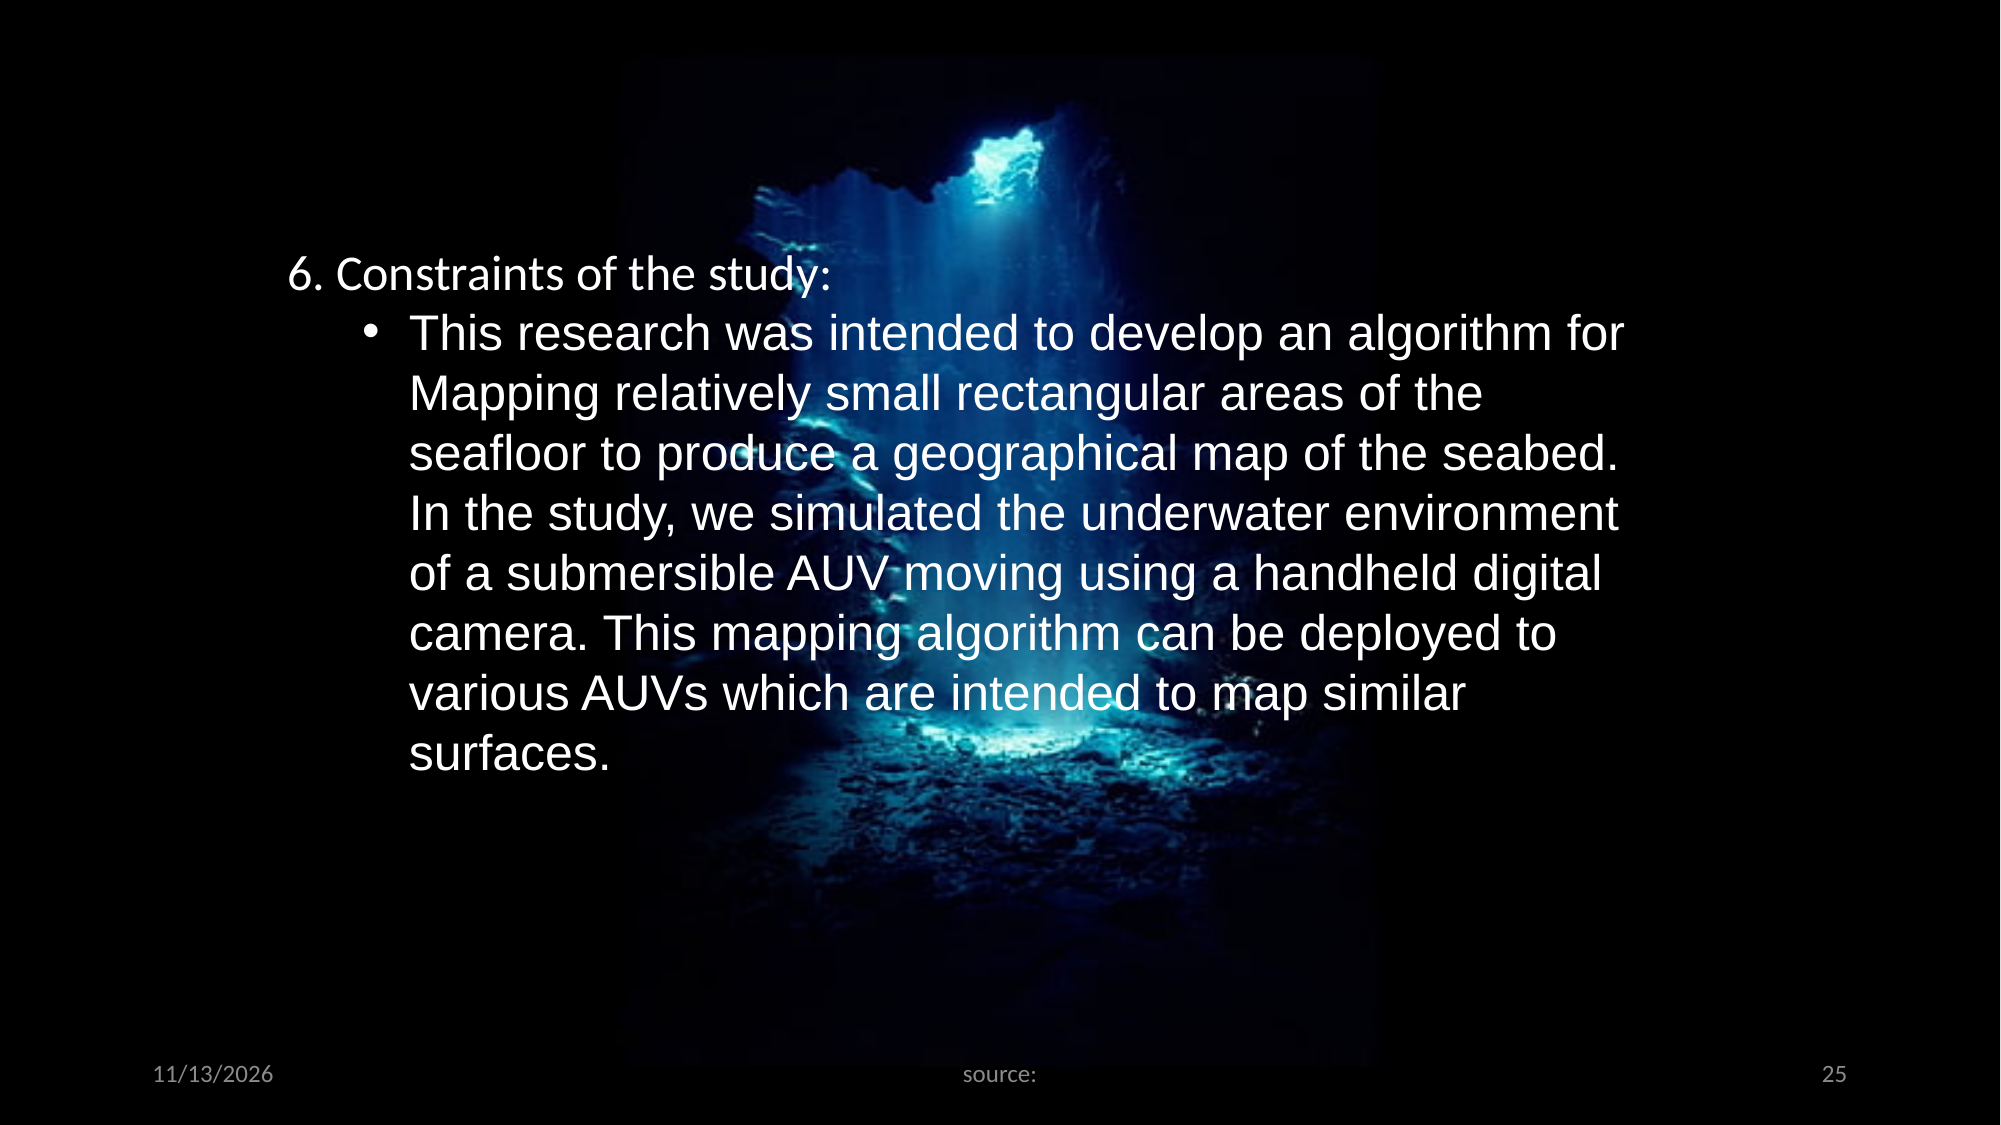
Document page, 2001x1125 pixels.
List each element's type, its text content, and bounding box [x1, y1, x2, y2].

text_box 6. Constraints of the study: This research was intended to develop an algorithm for Mapping relatively small rectangular areas of the seafloor to produce a geographical map of the seabed. In the study, we simulated the underwater environment of a submersible AUV moving using a handheld digital camera. This mapping algorithm can be deployed to various AUVs which are intended to map similar surfaces. [272, 232, 1649, 848]
slide_number 27-Apr-21 [137, 1042, 588, 1103]
picture [0, 0, 2001, 1125]
slide_number 25 [1412, 1042, 1863, 1103]
footer source: [662, 1042, 1338, 1103]
